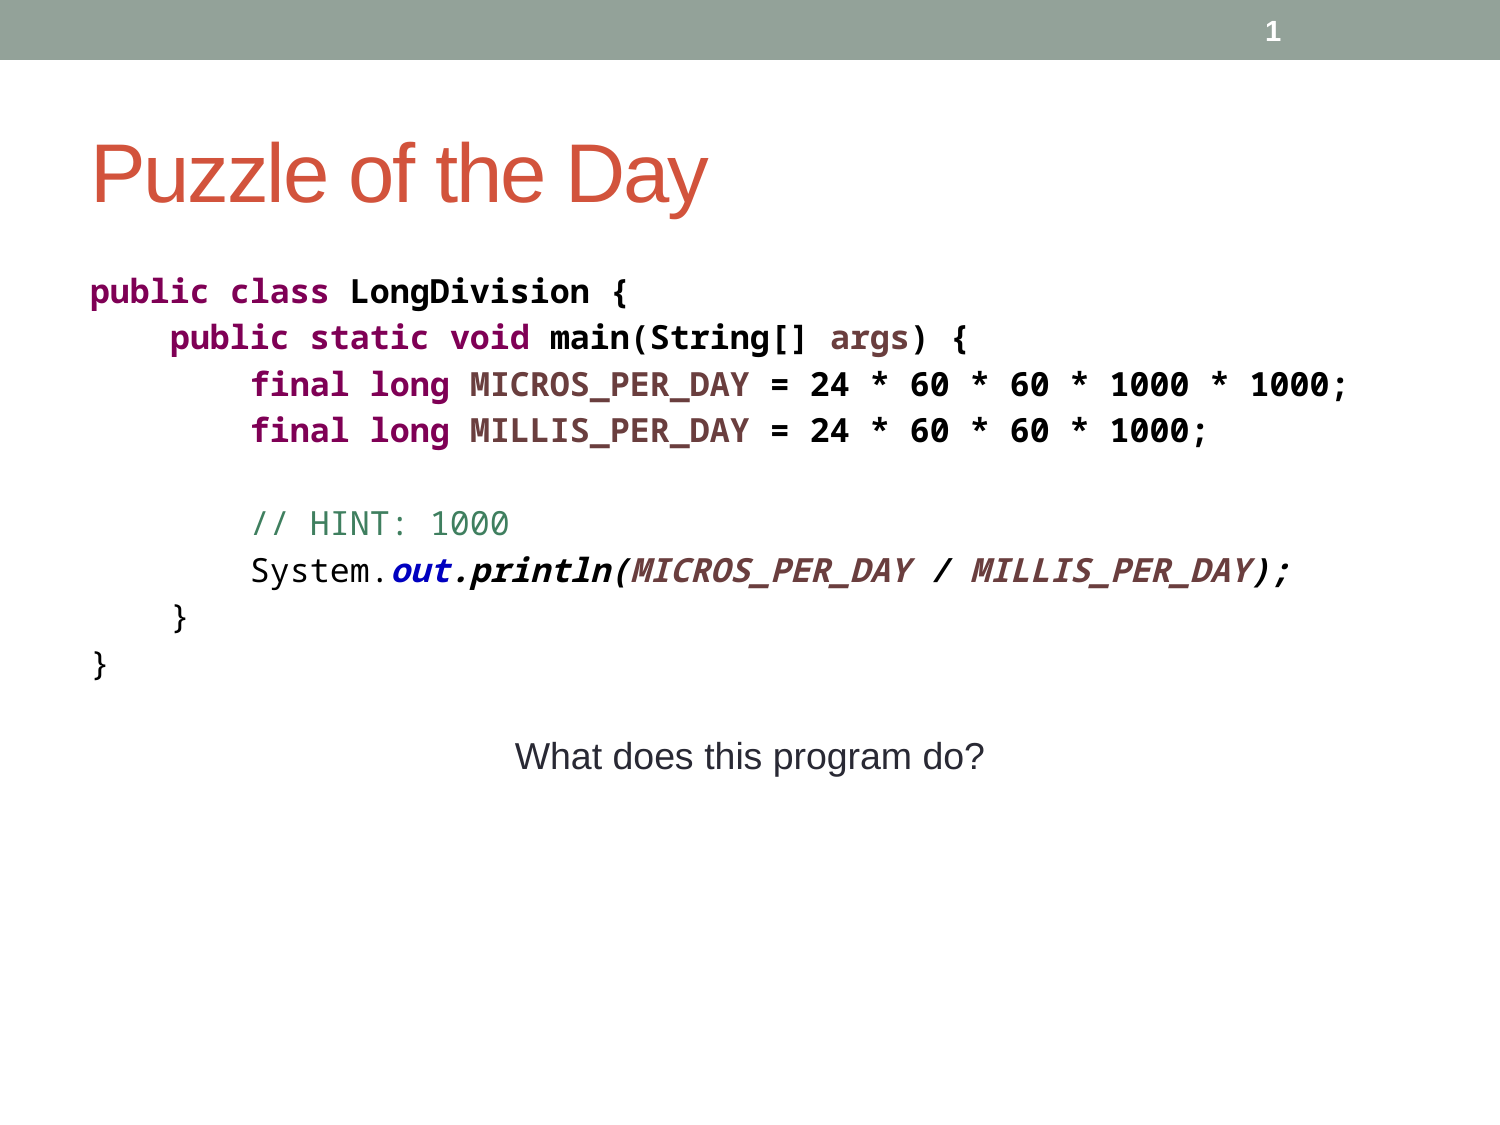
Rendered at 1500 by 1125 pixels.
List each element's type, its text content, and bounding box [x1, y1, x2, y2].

slide_number 1 [1250, 3, 1425, 57]
list public class LongDivision { public static void main(String[] args) { final long MICROS_PER_DAY = 24 * 60 * 60 * 1000 * 1000; final long MILLIS_PER_DAY = 24 * 60 * 60 * 1000; // HINT: 1000 System.out.println(MICROS_PER_DAY / MILLIS_PER_DAY); } } [75, 262, 1425, 1063]
text_box What does this program do? [499, 724, 1000, 785]
title Puzzle of the Day [75, 87, 1425, 250]
